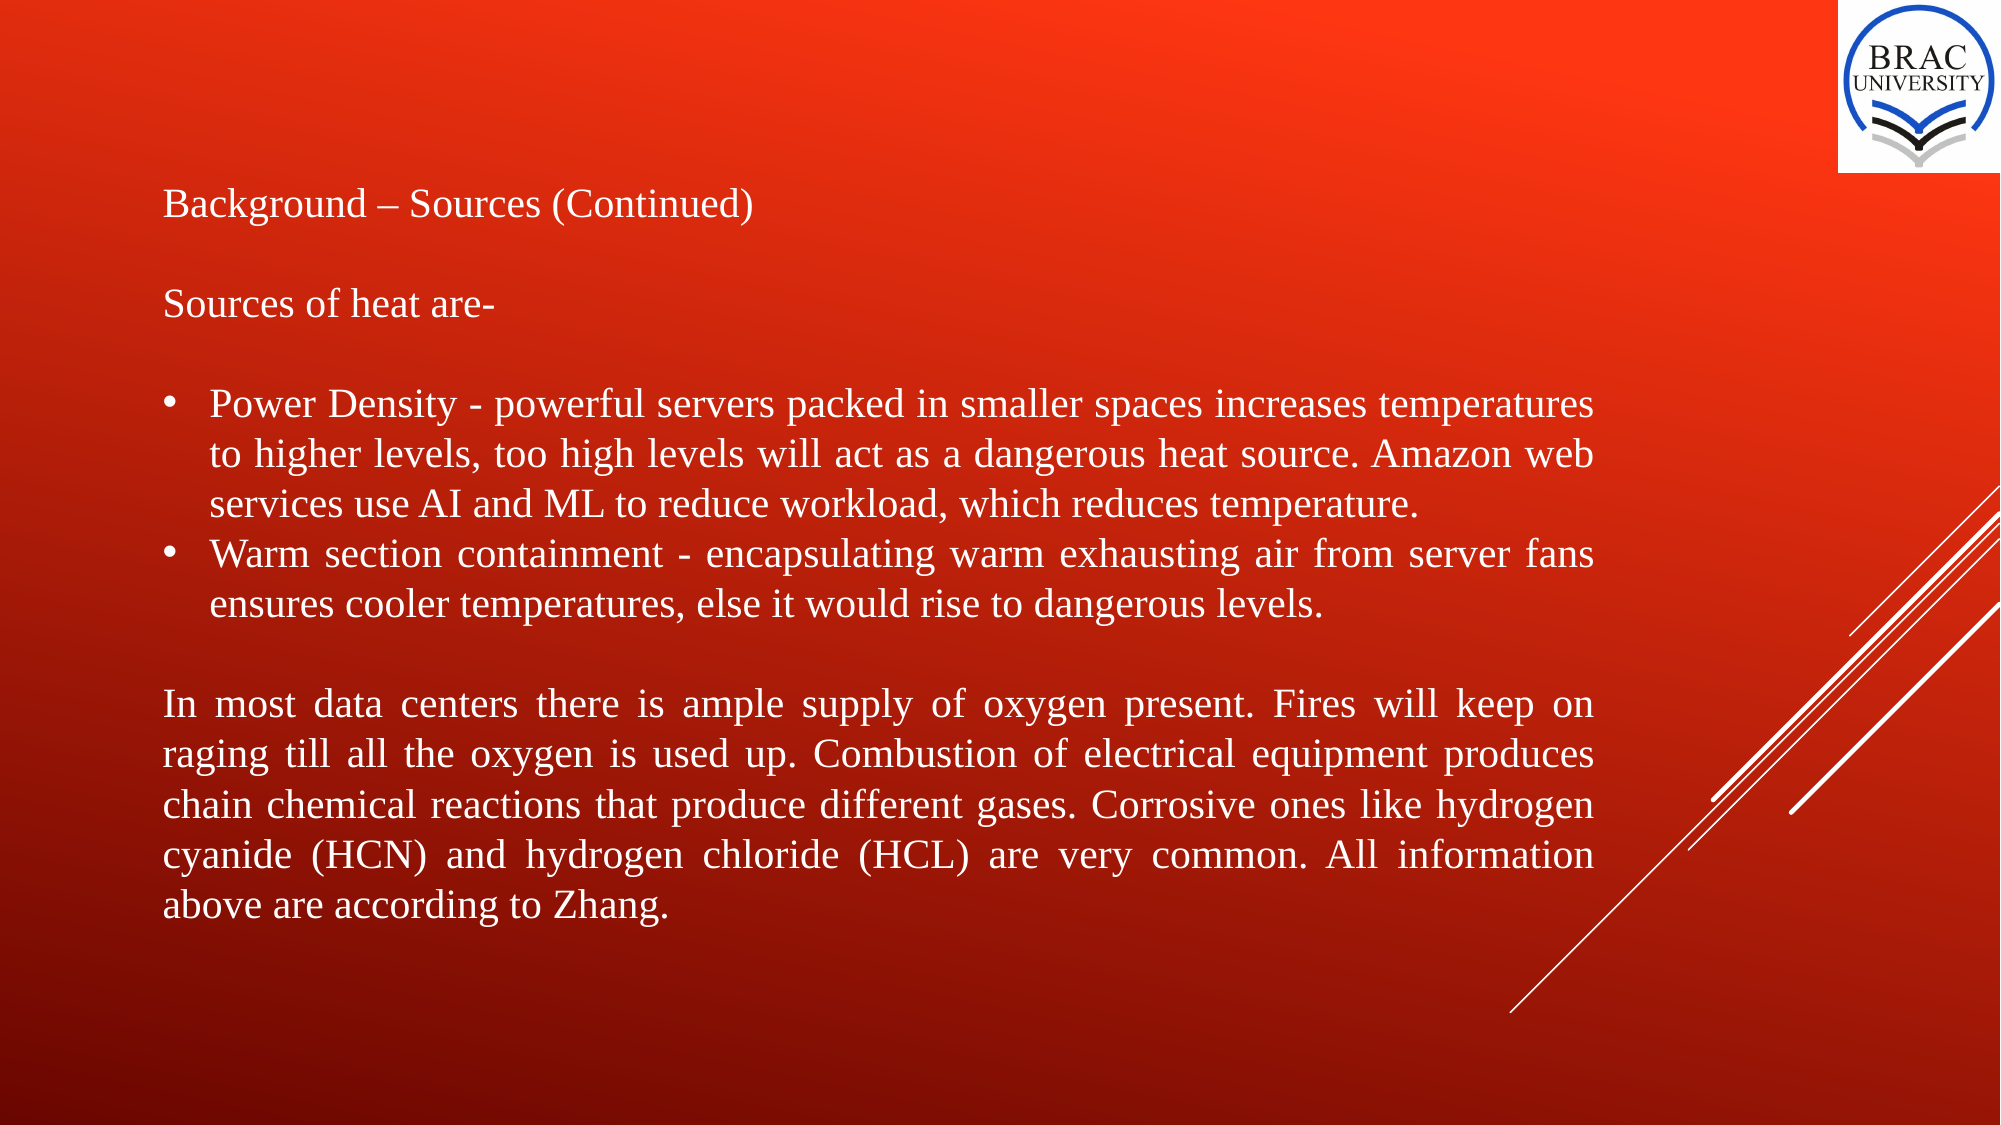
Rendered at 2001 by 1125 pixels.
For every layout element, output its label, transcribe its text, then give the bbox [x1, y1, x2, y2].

picture [1837, 0, 2000, 173]
text_box Background – Sources (Continued) Sources of heat are- Power Density - powerful servers packed in smaller spaces increases temperatures to higher levels, too high levels will act as a dangerous heat source. Amazon web services use AI and ML to reduce workload, which reduces temperature. Warm section containment - encapsulating warm exhausting air from server fans ensures cooler temperatures, else it would rise to dangerous levels. In most data centers there is ample supply of oxygen present. Fires will keep on raging till all the oxygen is used up. Combustion of electrical equipment produces chain chemical reactions that produce different gases. Corrosive ones like hydrogen cyanide (HCN) and hydrogen chloride (HCL) are very common. All information above are according to Zhang. [147, 168, 1611, 934]
